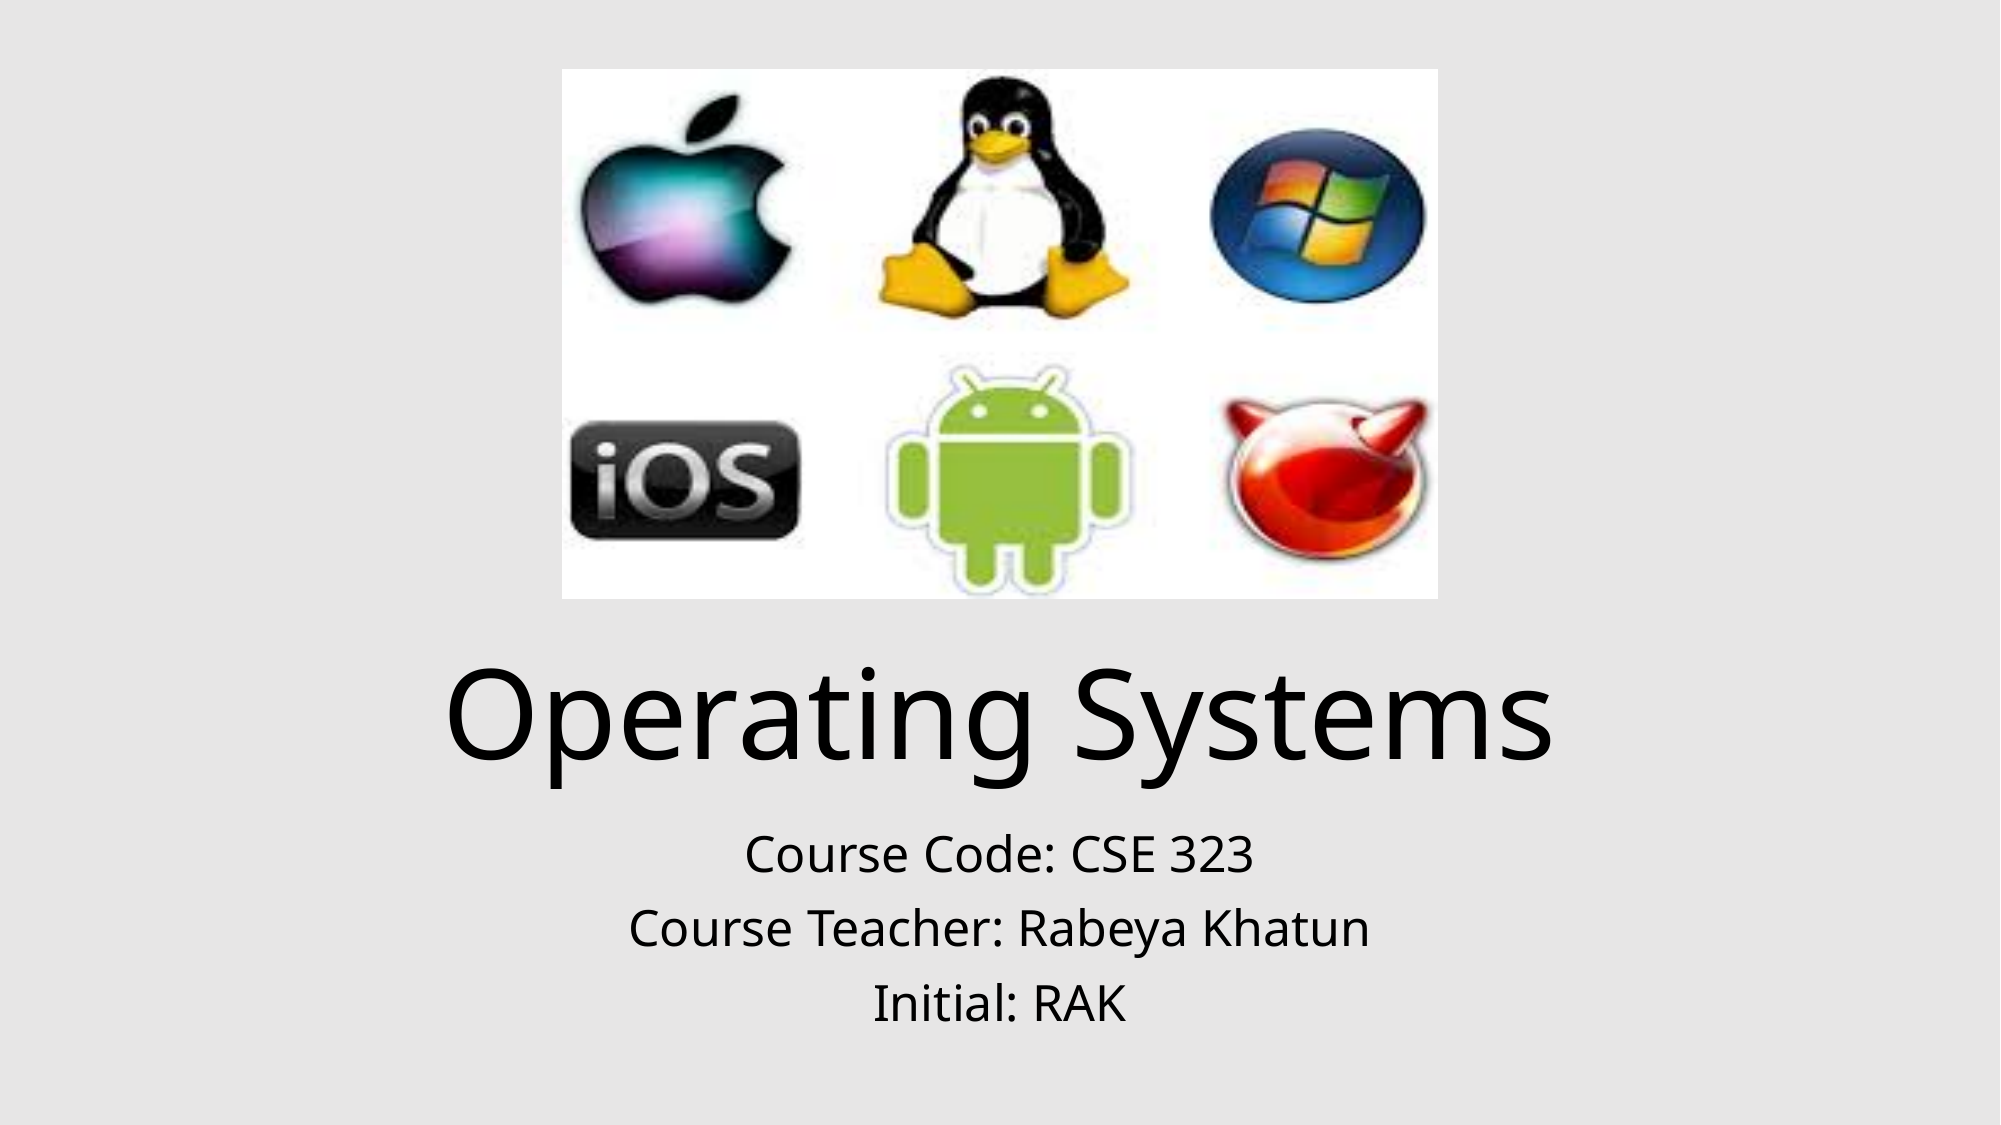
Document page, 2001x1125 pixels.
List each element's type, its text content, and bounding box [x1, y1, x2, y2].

title Operating Systems [249, 402, 1750, 795]
picture [562, 69, 1438, 599]
subtitle Course Code: CSE 323 Course Teacher: Rabeya Khatun Initial: RAK [249, 821, 1750, 1093]
